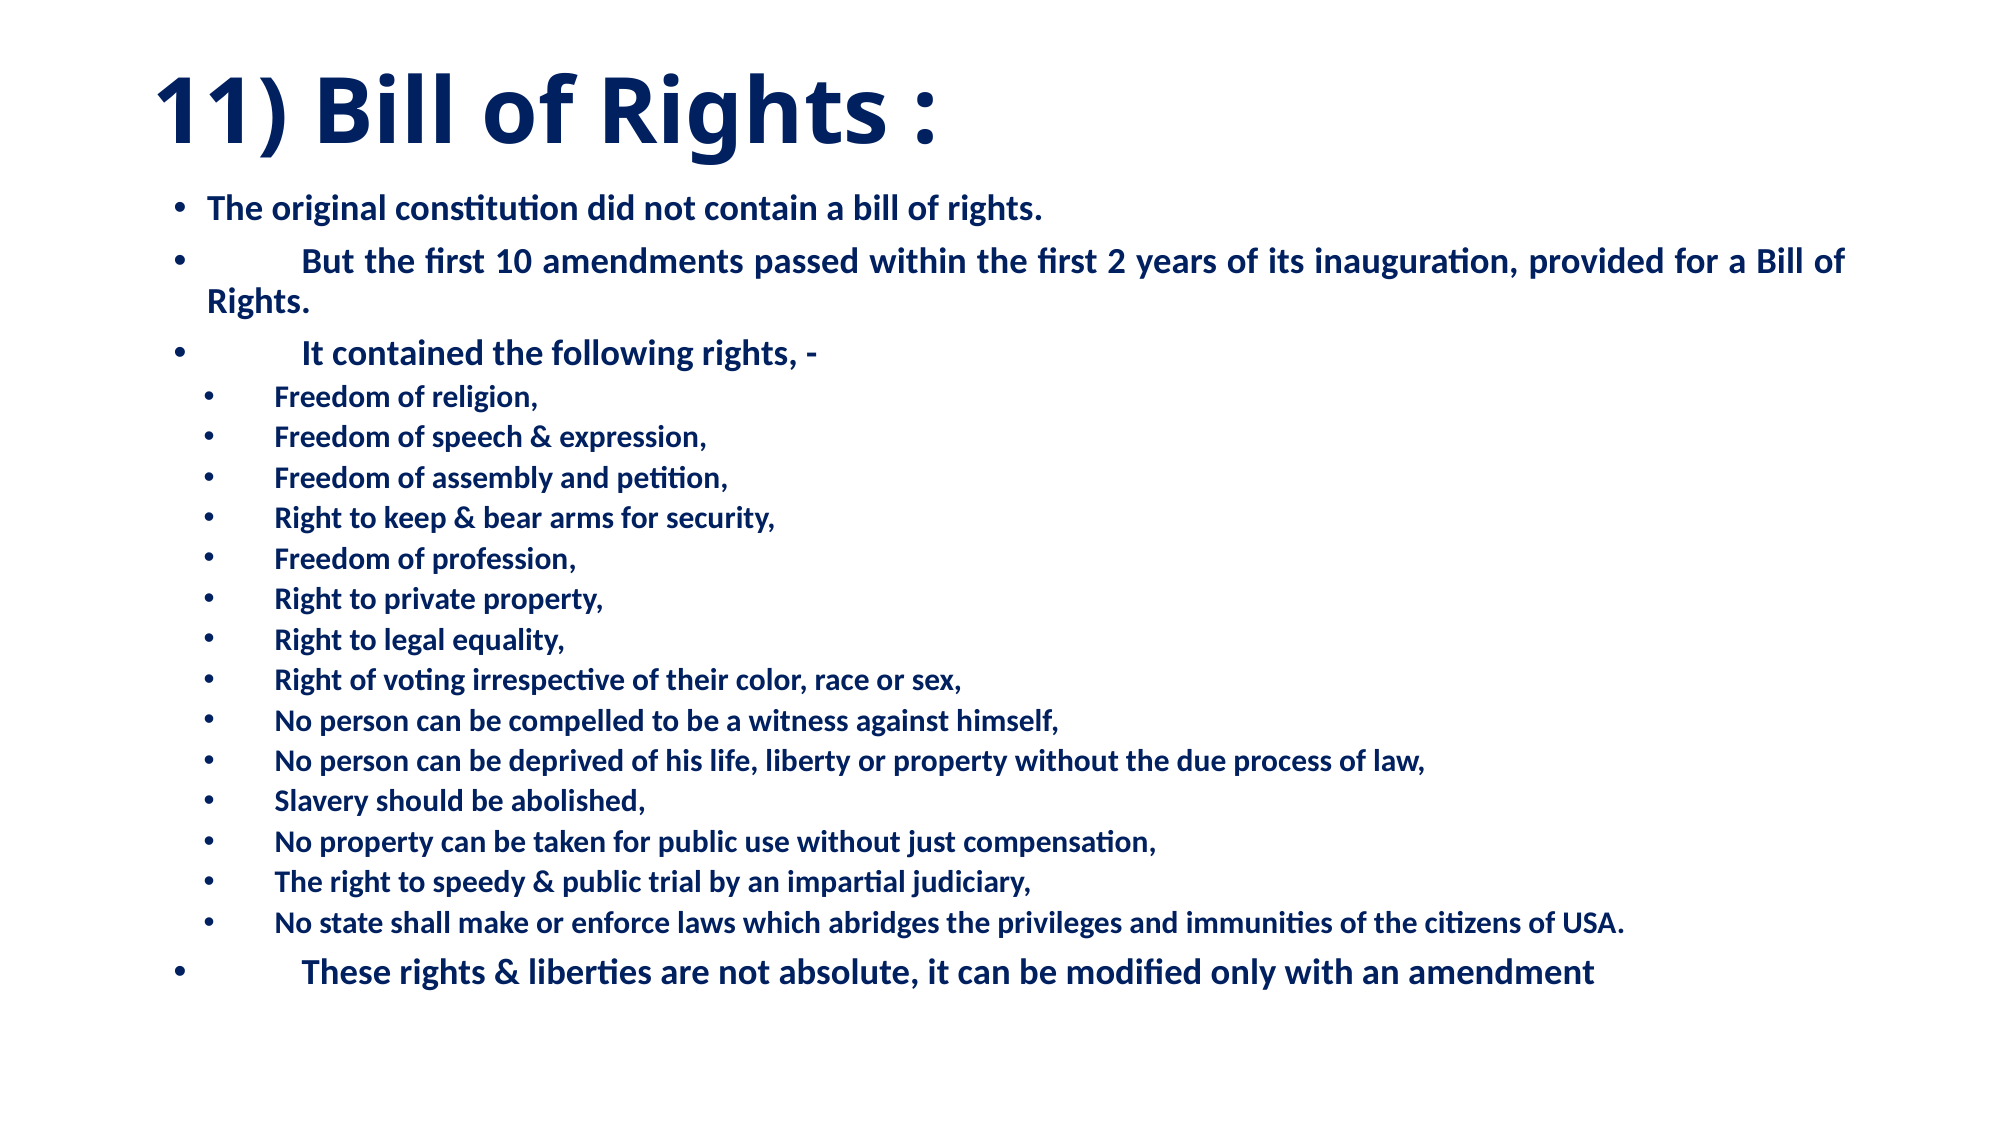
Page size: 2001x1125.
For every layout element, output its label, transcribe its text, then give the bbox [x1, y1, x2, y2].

list The original constitution did not contain a bill of rights. But the first 10 amendments passed within the first 2 years of its inauguration, provided for a Bill of Rights. It contained the following rights, - Freedom of religion, Freedom of speech & expression, Freedom of assembly and petition, Right to keep & bear arms for security, Freedom of profession, Right to private property, Right to legal equality, Right of voting irrespective of their color, race or sex, No person can be compelled to be a witness against himself, No person can be deprived of his life, liberty or property without the due process of law, Slavery should be abolished, No property can be taken for public use without just compensation, The right to speedy & public trial by an impartial judiciary, No state shall make or enforce laws which abridges the privileges and immunities of the citizens of USA. These rights & liberties are not absolute, it can be modified only with an amendment [158, 181, 1863, 1014]
title 11) Bill of Rights : [137, 59, 1863, 278]
